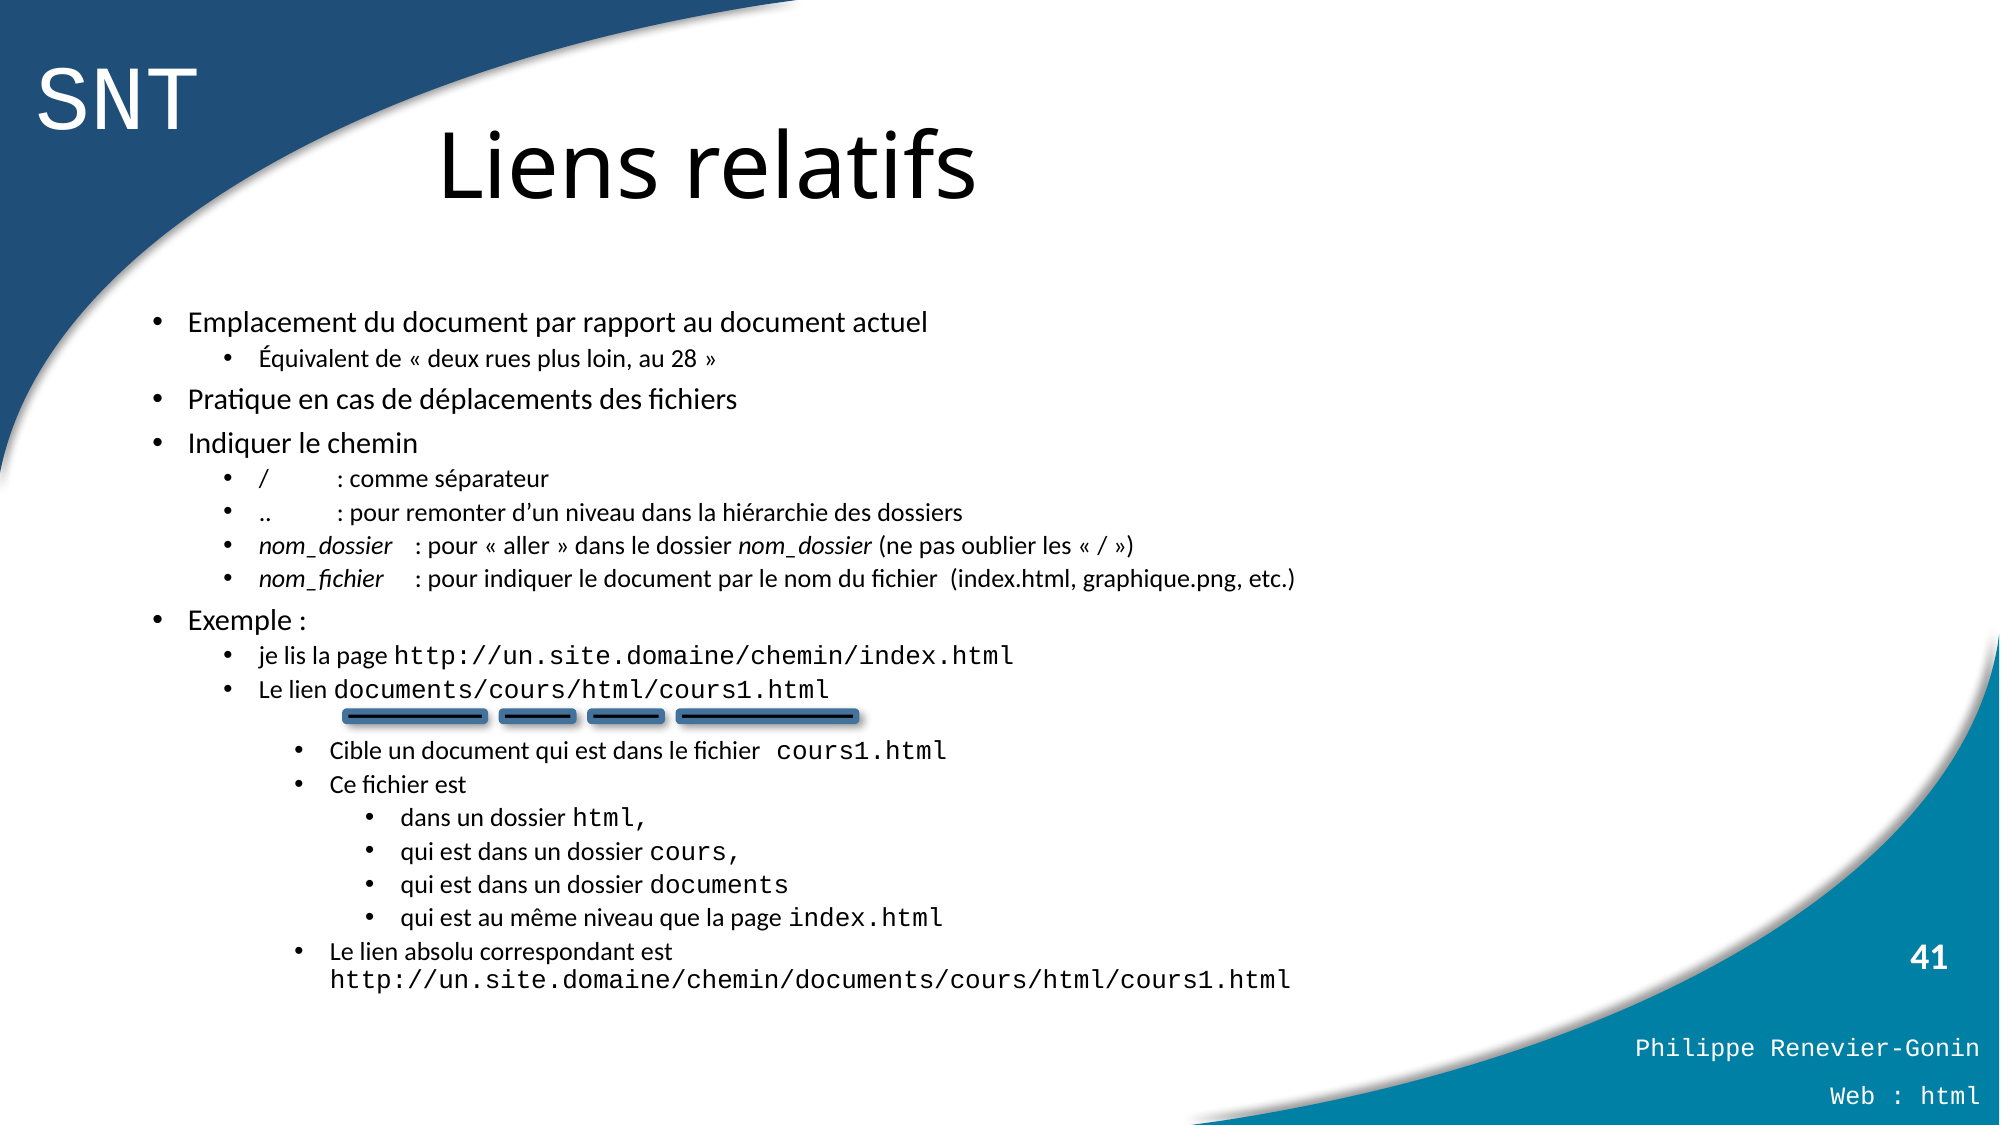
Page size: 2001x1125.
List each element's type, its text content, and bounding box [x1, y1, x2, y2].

title Liens relatifs [421, 59, 1863, 278]
list Emplacement du document par rapport au document actuel Équivalent de « deux rues plus loin, au 28 » Pratique en cas de déplacements des fichiers Indiquer le chemin / : comme séparateur .. : pour remonter d’un niveau dans la hiérarchie des dossiers nom_dossier : pour « aller » dans le dossier nom_dossier (ne pas oublier les « / ») nom_fichier : pour indiquer le document par le nom du fichier (index.html, graphique.png, etc.) Exemple : je lis la page http://un.site.domaine/chemin/index.html Le lien documents/cours/html/cours1.html Cible un document qui est dans le fichier cours1.html Ce fichier est dans un dossier html, qui est dans un dossier cours, qui est dans un dossier documents qui est au même niveau que la page index.html Le lien absolu correspondant est http://un.site.domaine/chemin/documents/cours/html/cours1.html [137, 299, 1863, 1014]
text_box [344, 710, 486, 723]
text_box [589, 710, 663, 723]
text_box [500, 710, 575, 723]
text_box [677, 710, 858, 723]
